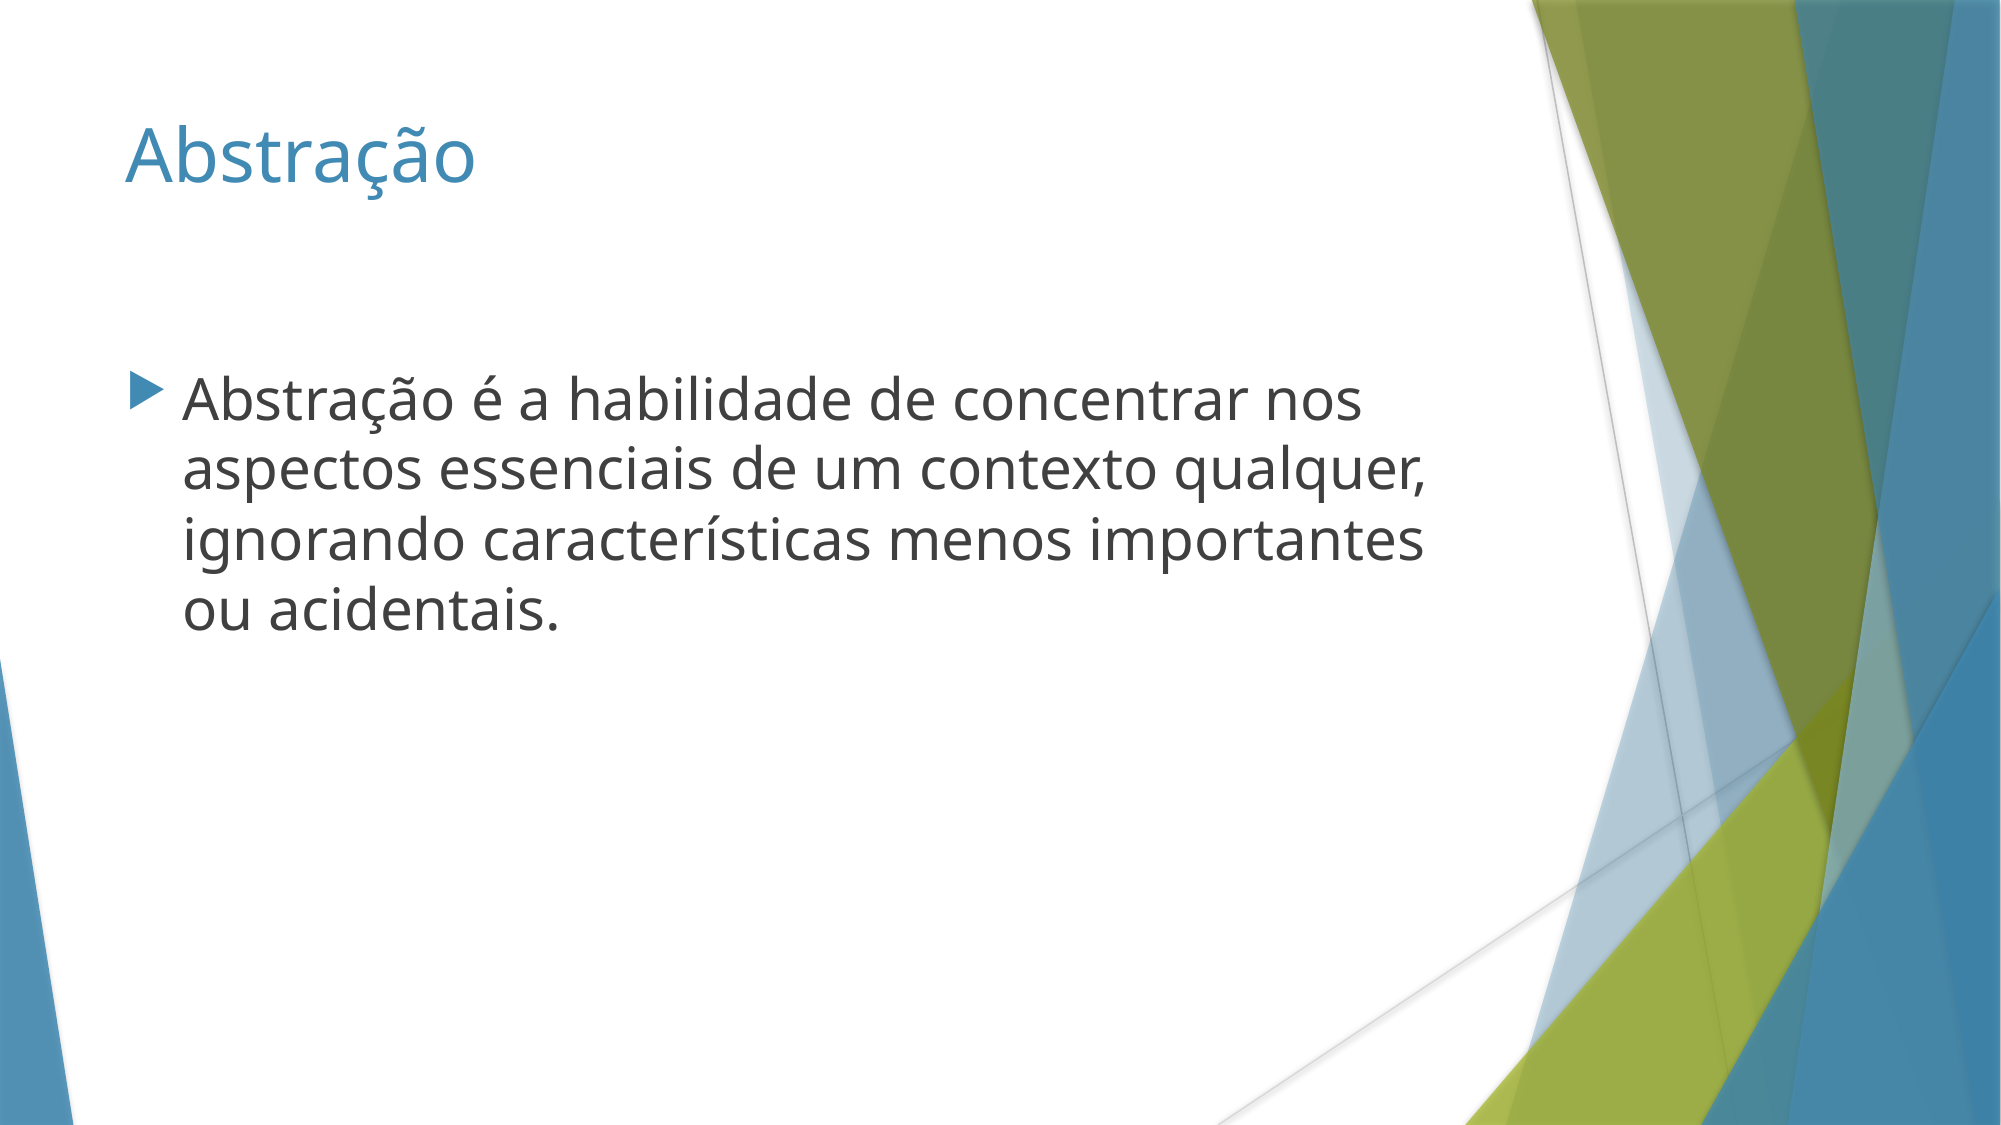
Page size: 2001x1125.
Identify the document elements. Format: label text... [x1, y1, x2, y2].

text_box Abstração é a habilidade de concentrar nos aspectos essenciais de um contexto qualquer, ignorando características menos importantes ou acidentais. [111, 354, 1522, 991]
text_box Abstração [111, 99, 1522, 317]
